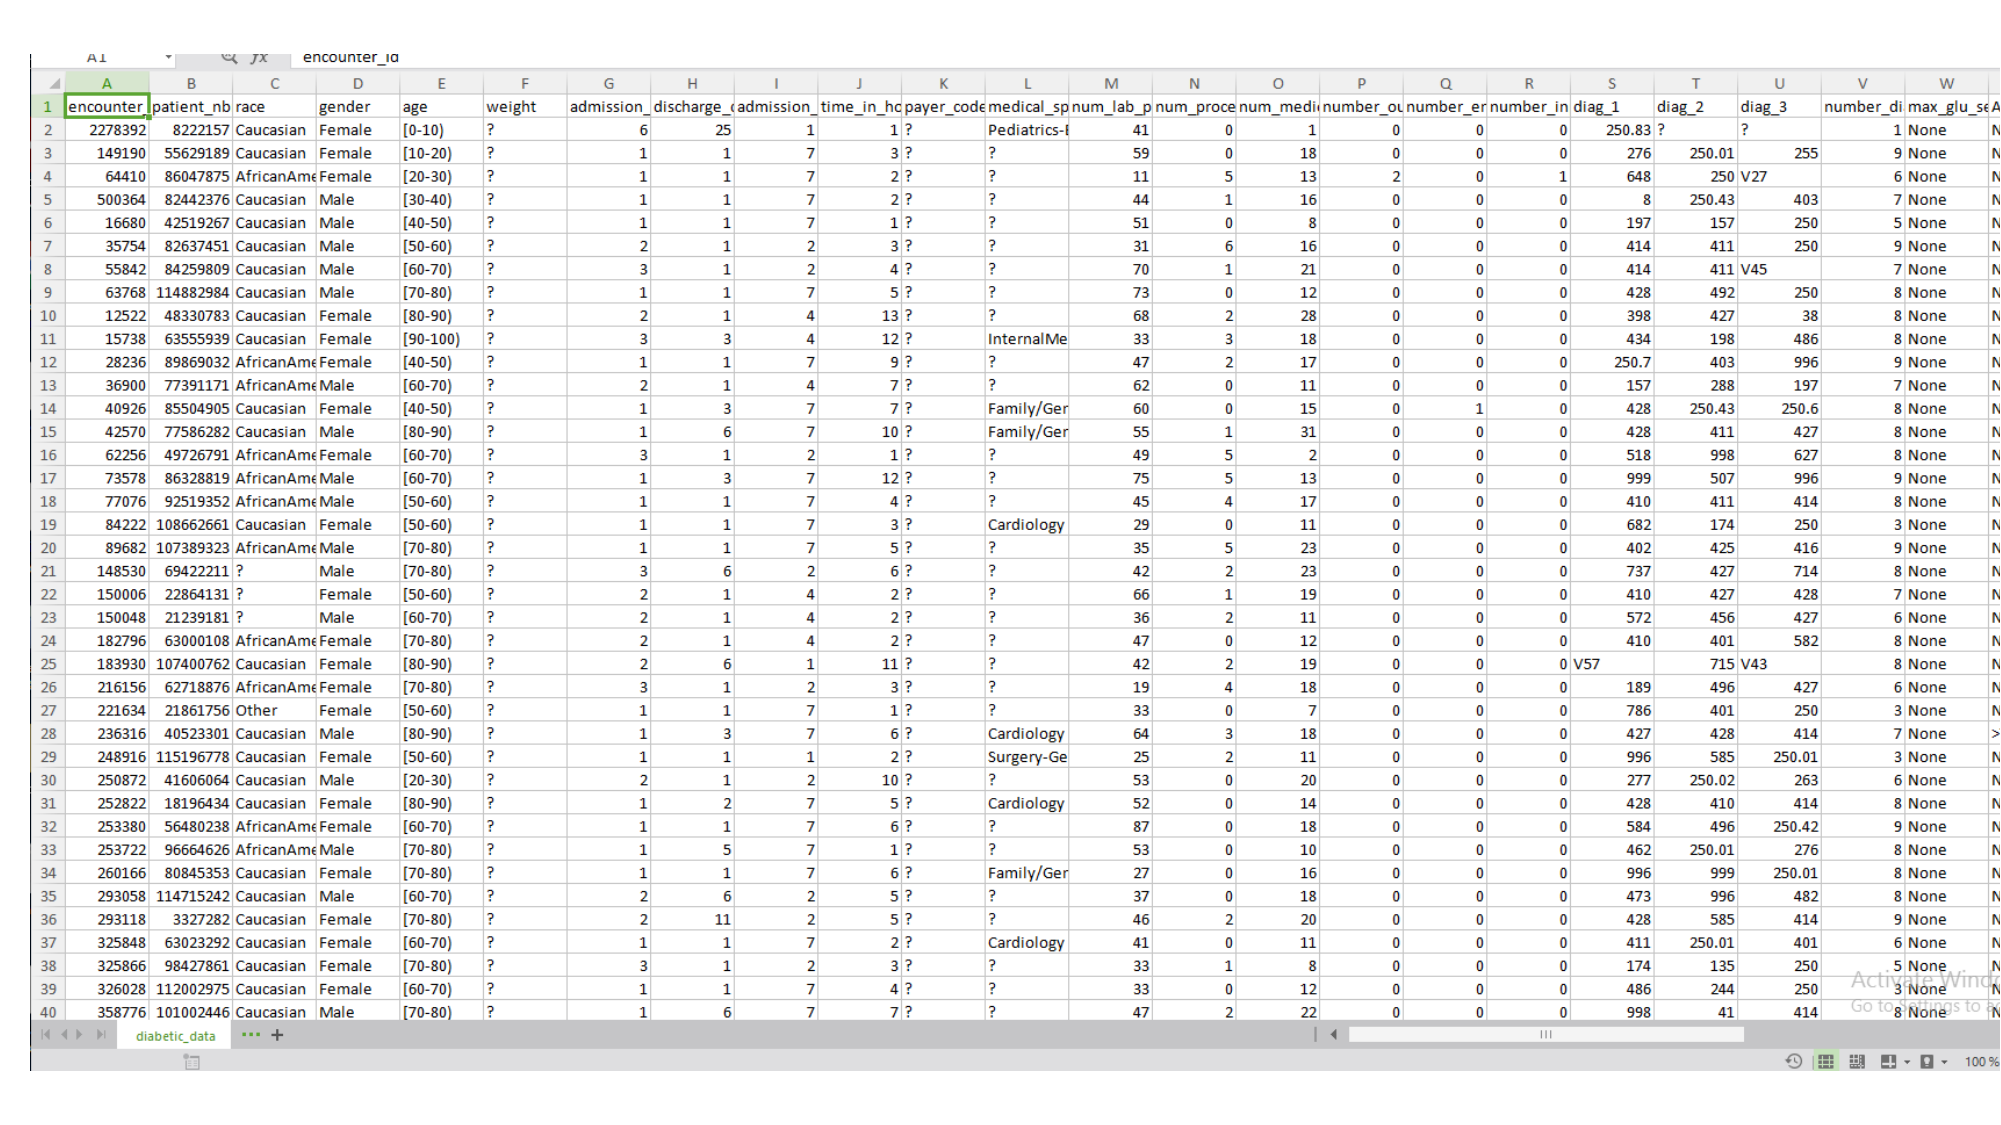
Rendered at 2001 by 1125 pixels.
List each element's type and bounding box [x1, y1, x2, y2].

picture [30, 53, 2000, 1071]
